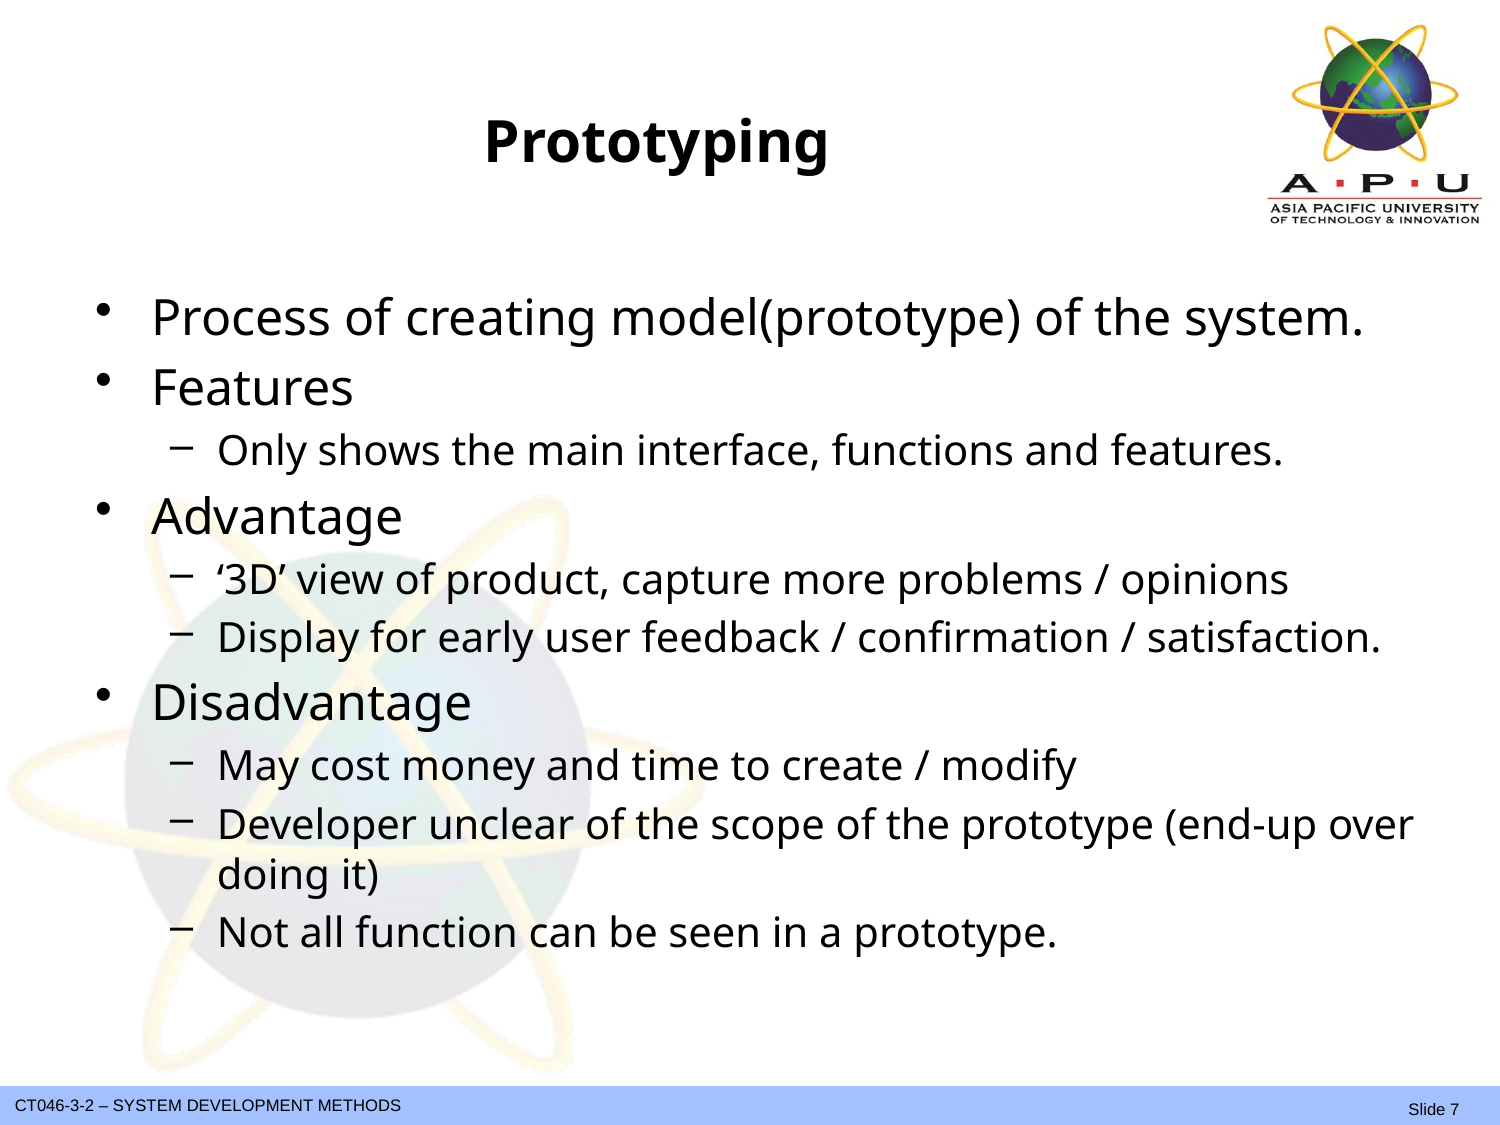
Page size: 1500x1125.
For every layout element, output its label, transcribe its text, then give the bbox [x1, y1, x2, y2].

title Prototyping [79, 44, 1236, 233]
picture [1251, 0, 1500, 249]
list Process of creating model(prototype) of the system. Features Only shows the main interface, functions and features. Advantage ‘3D’ view of product, capture more problems / opinions Display for early user feedback / confirmation / satisfaction. Disadvantage May cost money and time to create / modify Developer unclear of the scope of the prototype (end-up over doing it) Not all function can be seen in a prototype. [79, 278, 1431, 1022]
